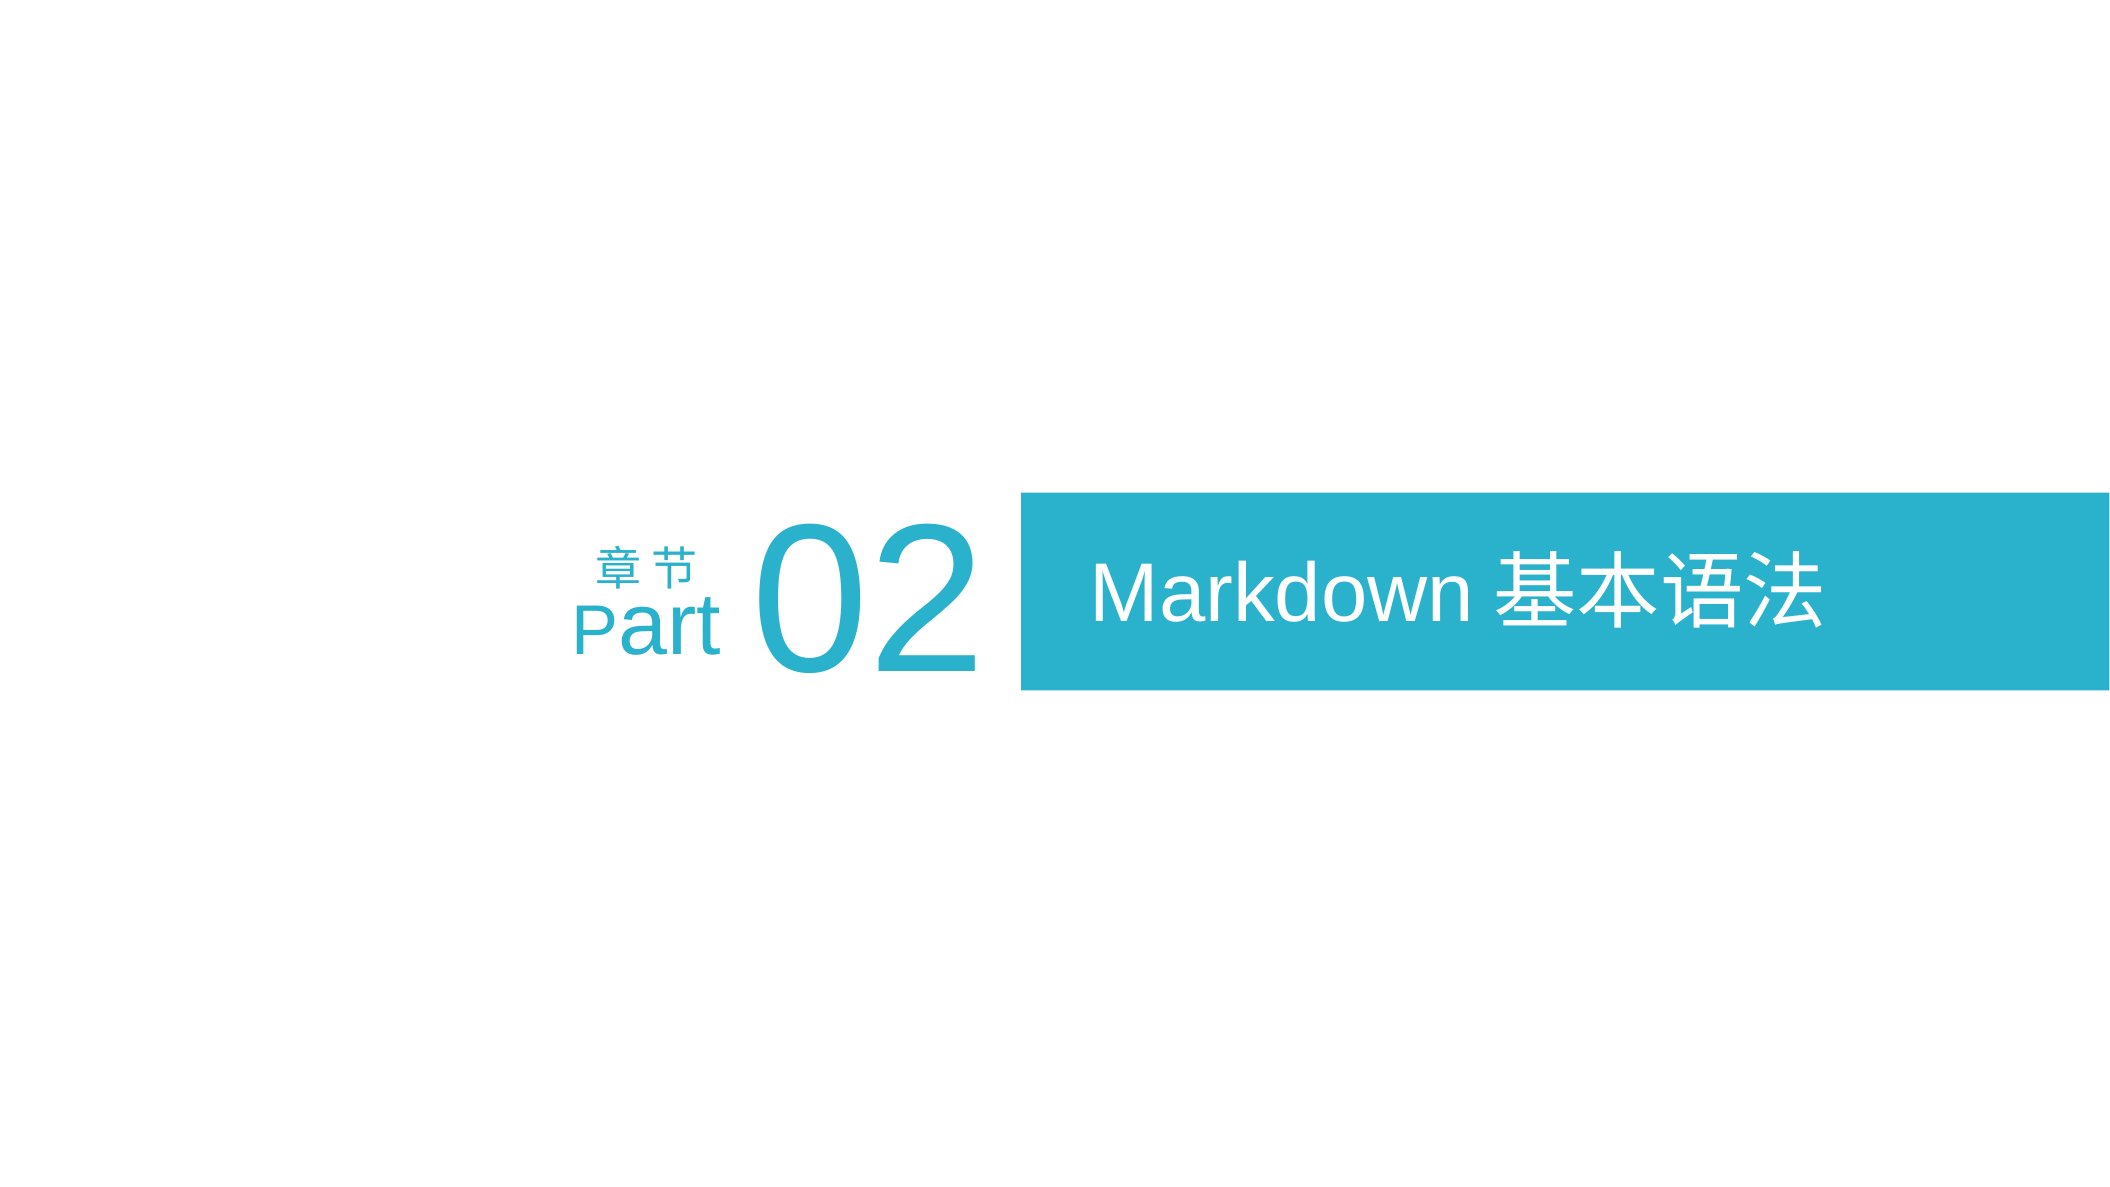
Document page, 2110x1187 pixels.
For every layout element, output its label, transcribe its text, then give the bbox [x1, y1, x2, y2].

text_box Part [571, 566, 722, 673]
text_box 02 [751, 460, 986, 714]
text_box 章 节 [595, 539, 698, 595]
text_box Markdown基本语法 [1090, 549, 1929, 640]
text_box [1021, 492, 2110, 691]
